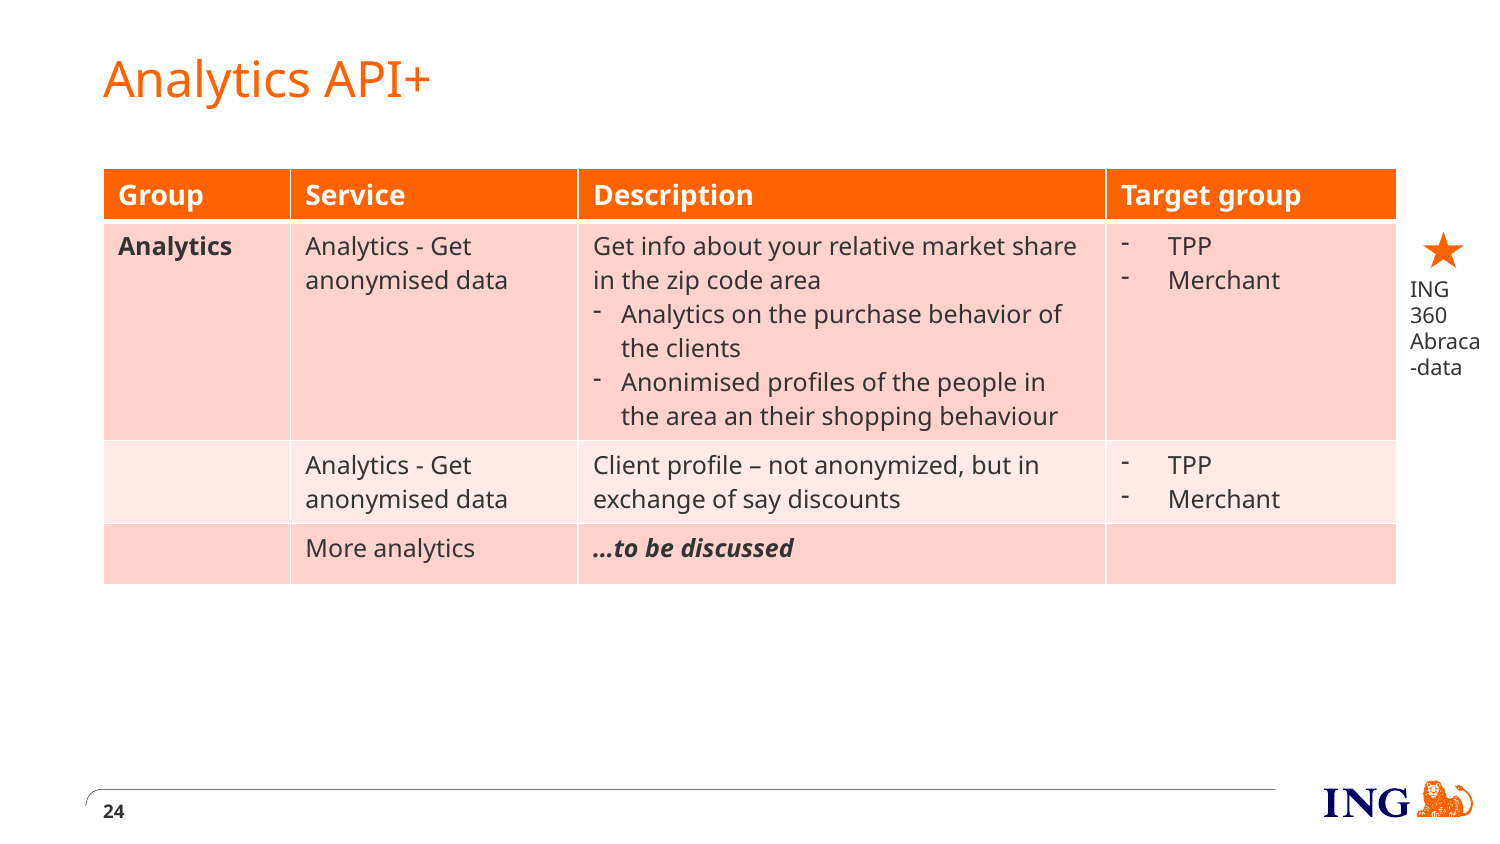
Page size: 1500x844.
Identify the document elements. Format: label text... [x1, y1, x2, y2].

table_cell Client profile – not anonymized, but in exchange of say discounts [579, 441, 1105, 523]
slide_number 24 [103, 799, 164, 823]
table_cell Analytics - Get anonymised data [291, 224, 577, 440]
table_cell Get info about your relative market share in the zip code area Analytics on the purchase behavior of the clients Anonimised profiles of the people in the area an their shopping behaviour [579, 224, 1105, 440]
table_cell More analytics [291, 524, 577, 584]
table_cell Analytics [104, 224, 290, 440]
text_box ING 360 Abraca-data [1395, 267, 1499, 388]
text_box [1419, 228, 1468, 267]
table_cell TPP Merchant [1107, 224, 1396, 440]
table_cell [104, 524, 290, 584]
table_header Target group [1107, 169, 1396, 219]
table_header Service [291, 169, 577, 219]
table_cell [1107, 524, 1396, 584]
table_header Description [579, 169, 1105, 219]
table_cell TPP Merchant [1107, 441, 1396, 523]
table_cell …to be discussed [579, 524, 1105, 584]
table_header Group [104, 169, 290, 219]
table_cell Analytics - Get anonymised data [291, 441, 577, 523]
table_cell [104, 441, 290, 523]
title Analytics API+ [103, 20, 1397, 145]
